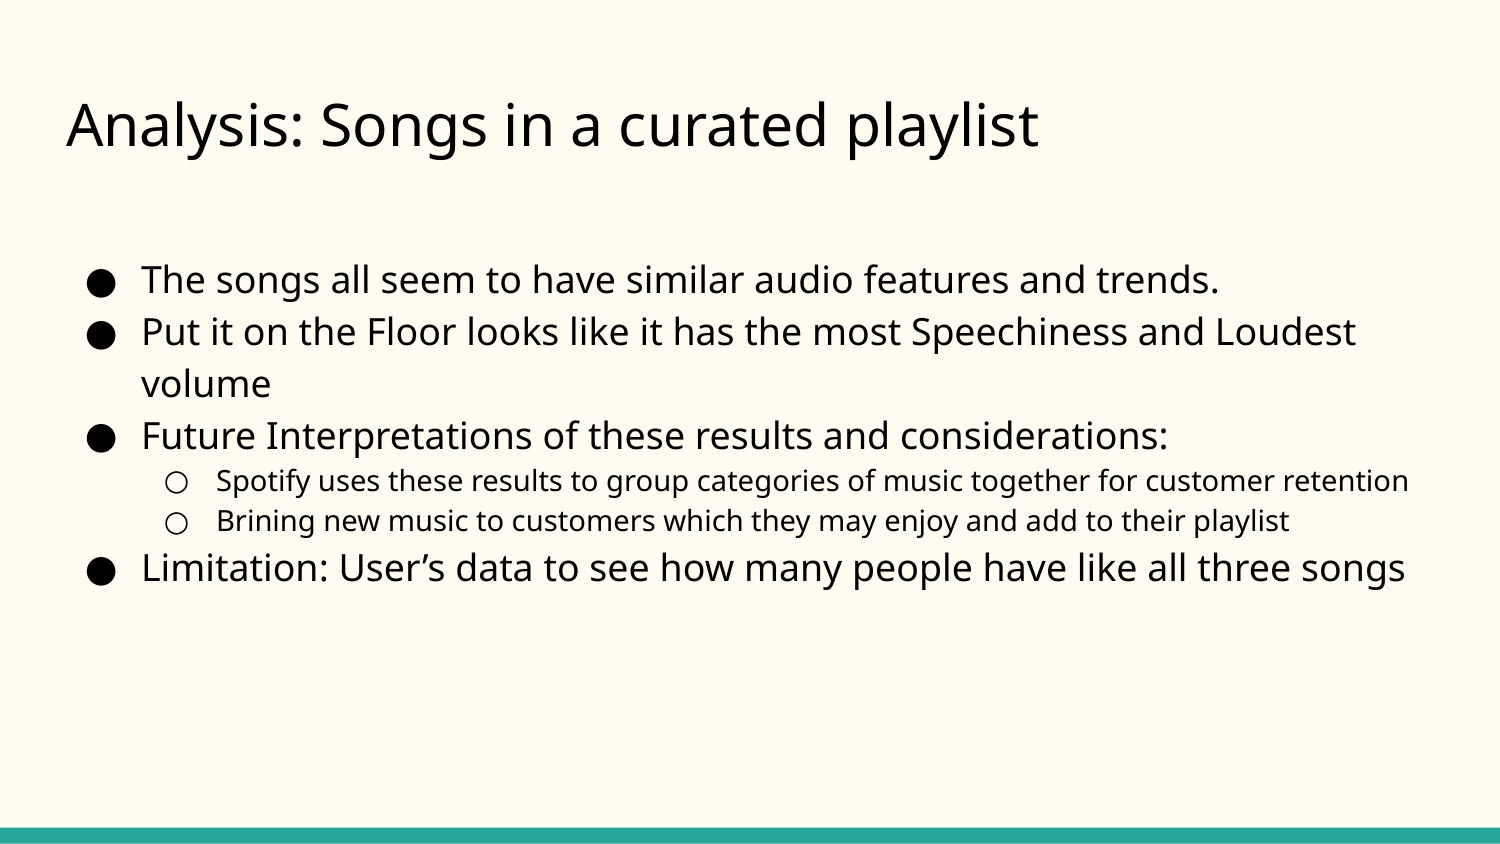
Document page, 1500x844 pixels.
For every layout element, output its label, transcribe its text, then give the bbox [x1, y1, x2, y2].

list The songs all seem to have similar audio features and trends. Put it on the Floor looks like it has the most Speechiness and Loudest volume Future Interpretations of these results and considerations: Spotify uses these results to group categories of music together for customer retention Brining new music to customers which they may enjoy and add to their playlist Limitation: User’s data to see how many people have like all three songs [51, 234, 1449, 750]
title Analysis: Songs in a curated playlist [51, 72, 1449, 174]
